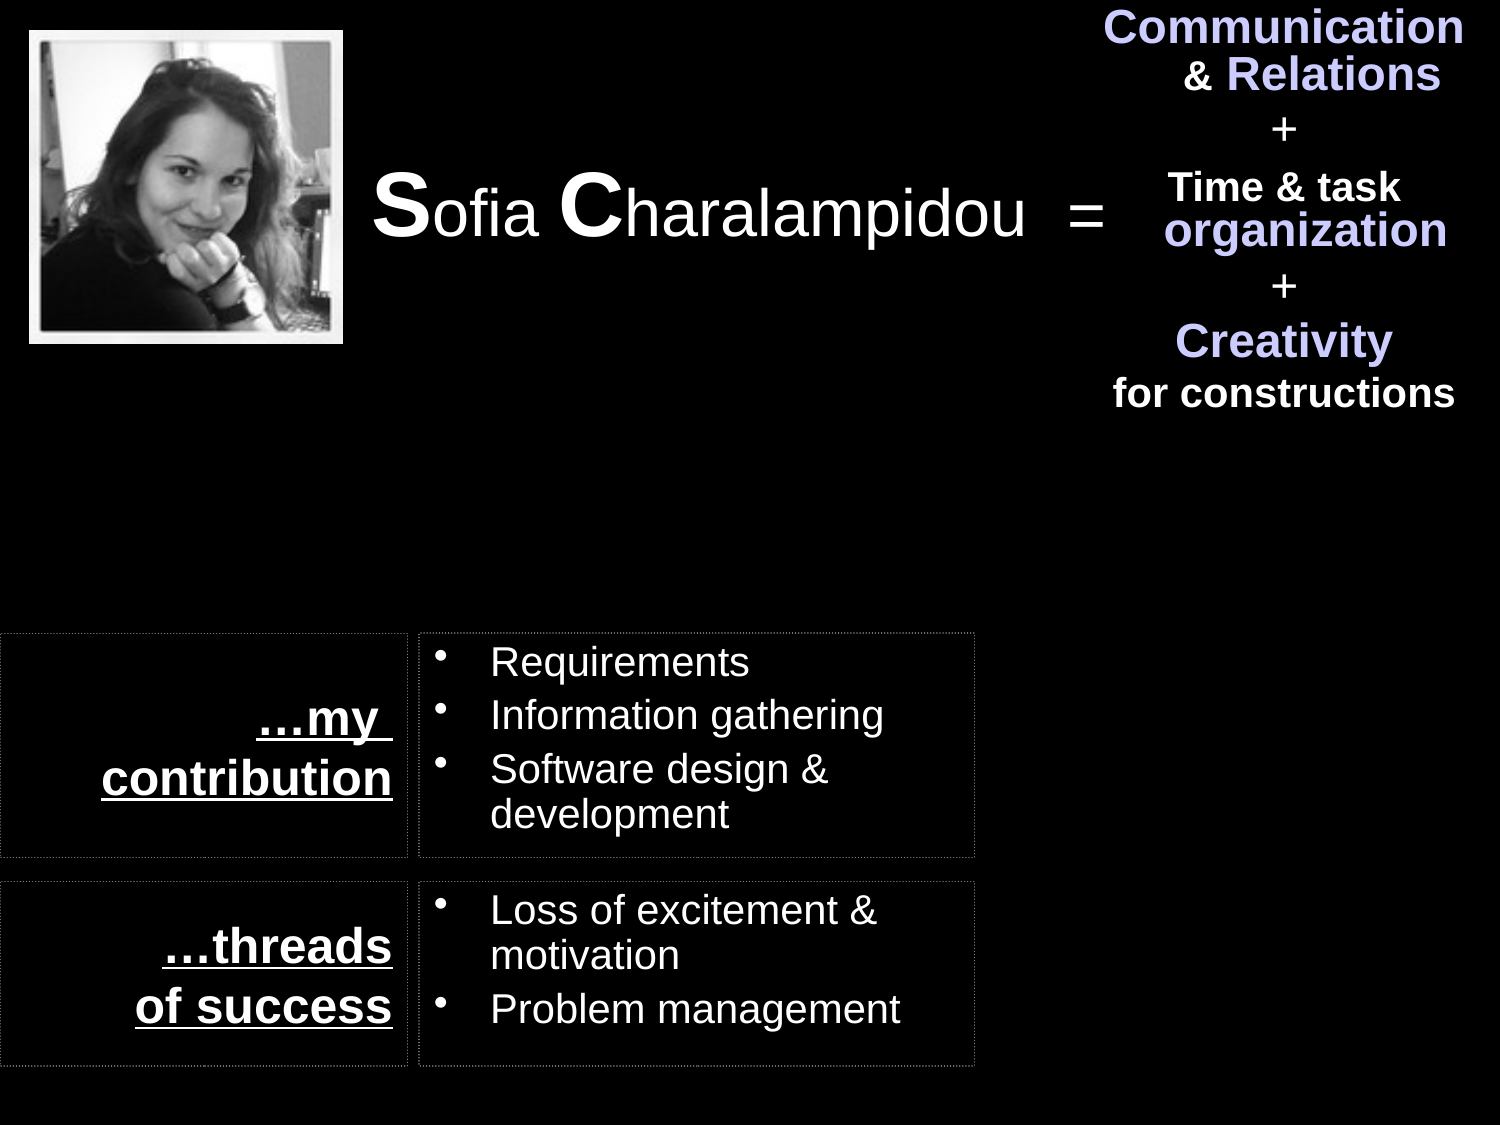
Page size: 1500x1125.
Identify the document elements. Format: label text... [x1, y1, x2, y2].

picture [29, 30, 343, 345]
text_box Communication & Relations + Time & task organization + Creativity for constructions [1068, 0, 1500, 421]
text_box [0, 633, 975, 858]
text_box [0, 881, 975, 1067]
text_box Sofia Charalampidou [348, 160, 1068, 239]
text_box = [1045, 172, 1129, 251]
